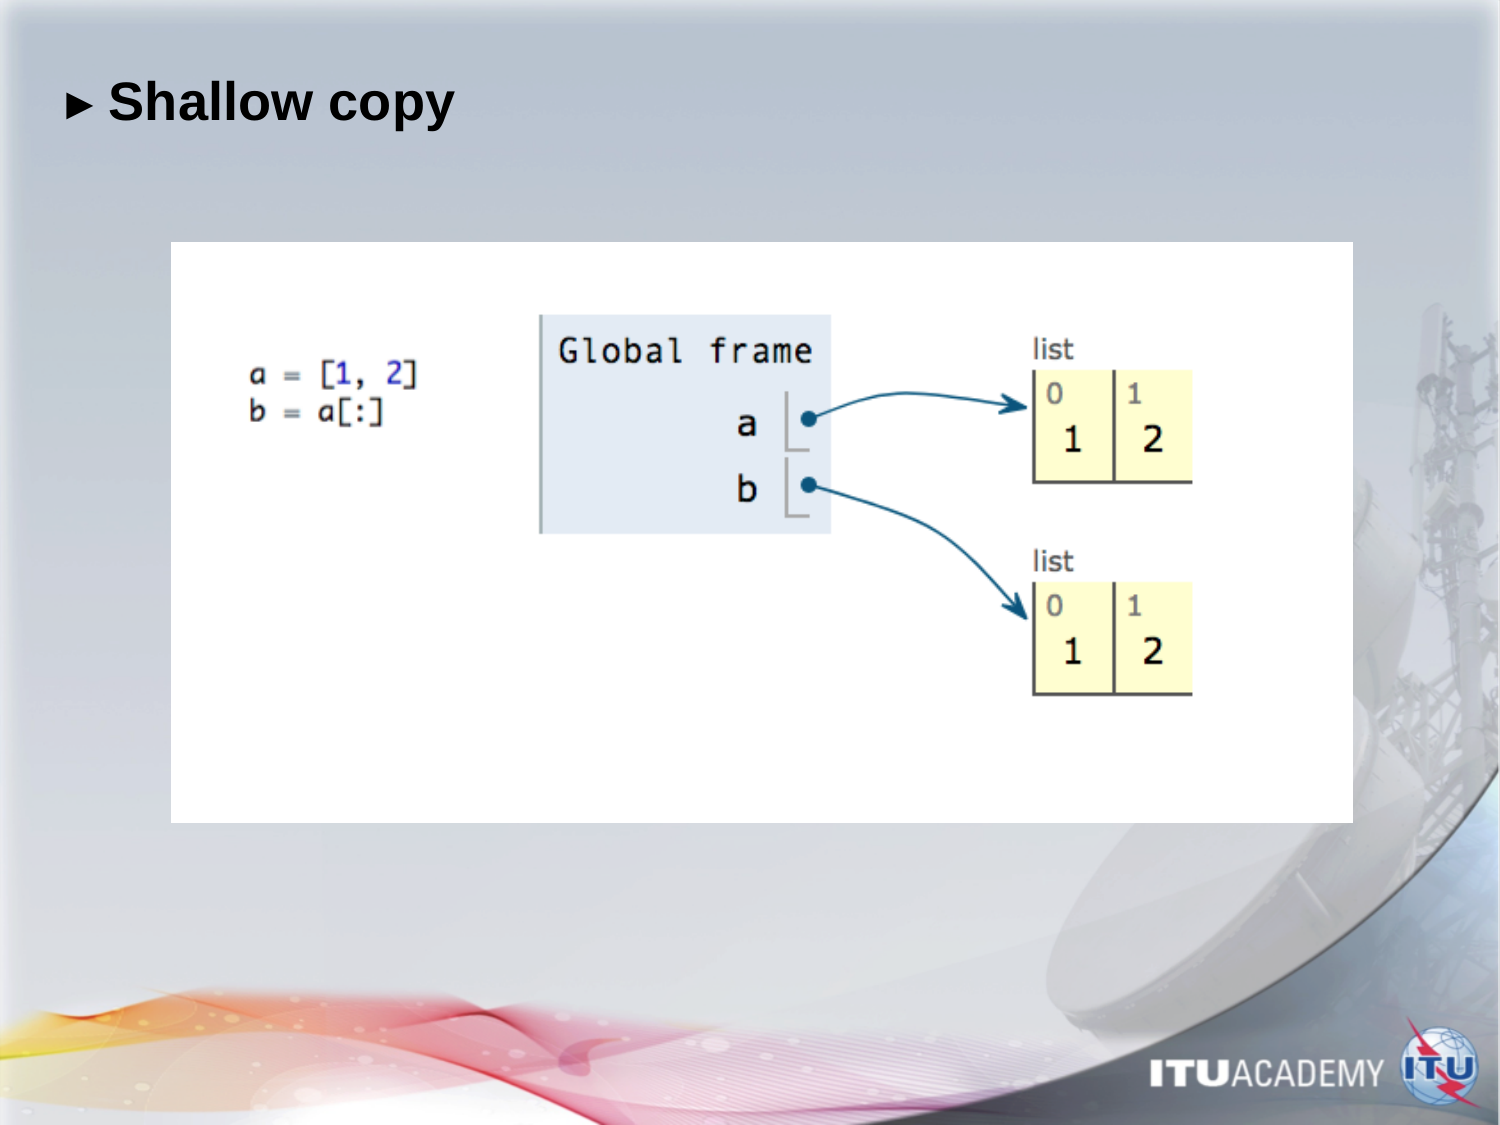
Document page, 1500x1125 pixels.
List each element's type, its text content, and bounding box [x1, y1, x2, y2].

title ▸ Shallow copy [58, 58, 1410, 174]
picture [0, 0, 1500, 1125]
